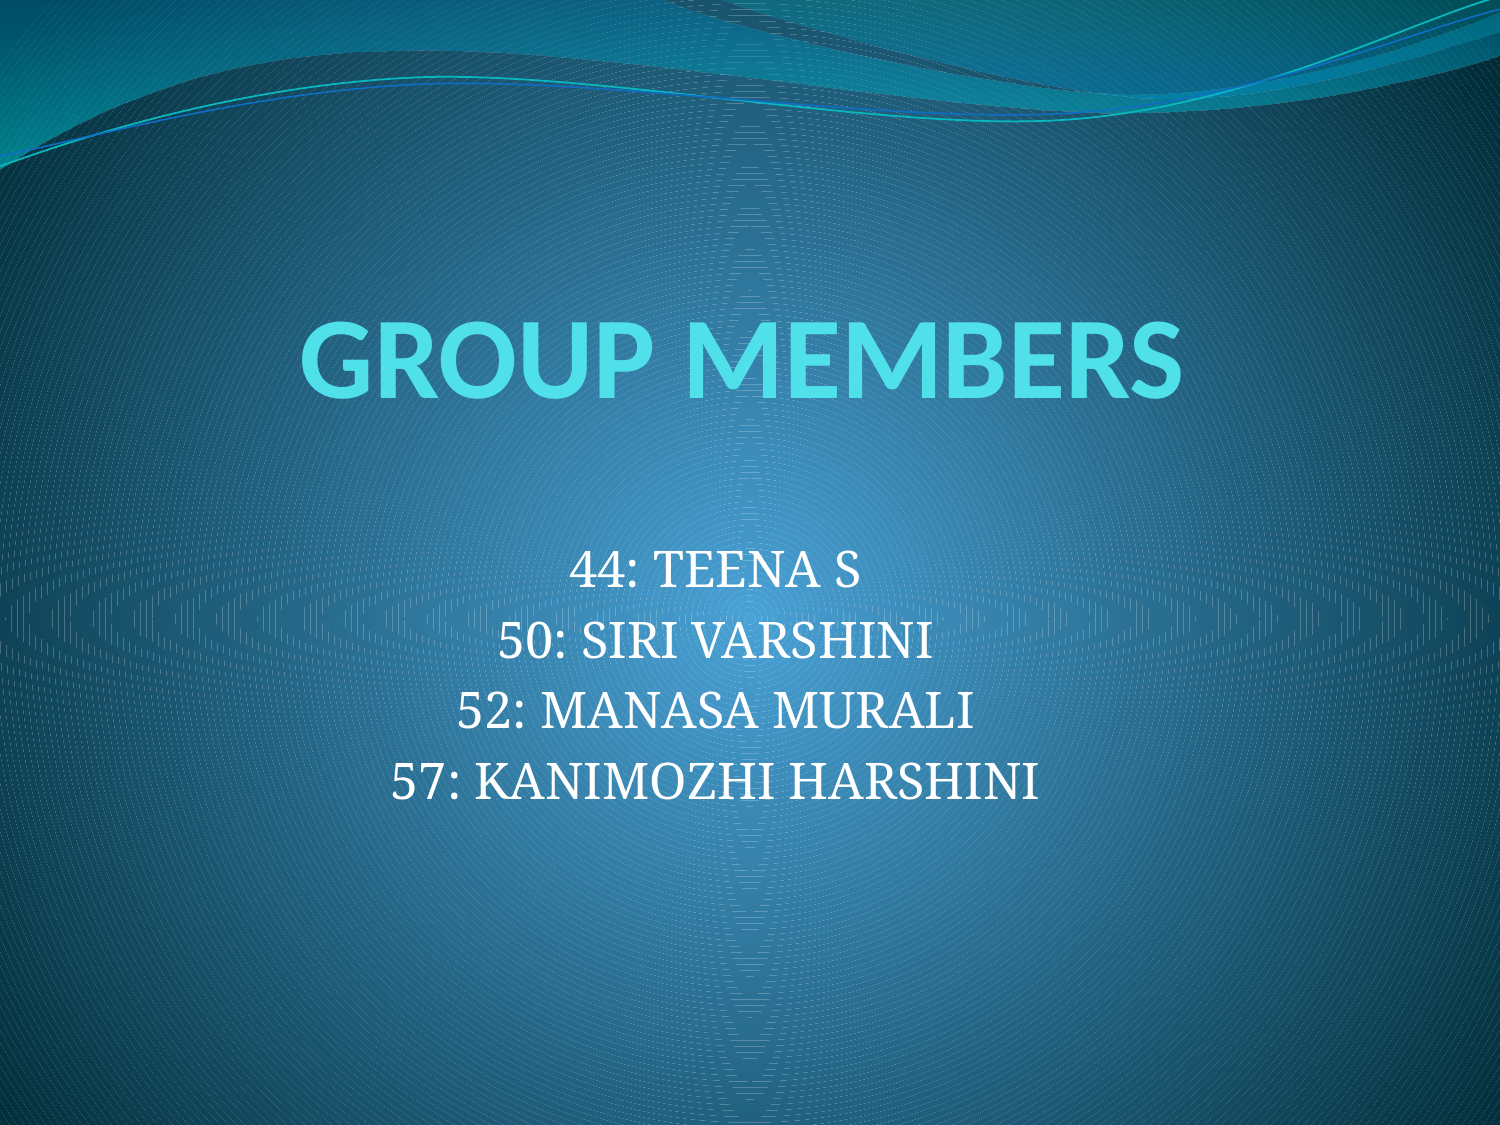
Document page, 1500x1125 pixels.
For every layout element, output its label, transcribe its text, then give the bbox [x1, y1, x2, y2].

title GROUP MEMBERS [82, 82, 1407, 422]
subtitle 44: TEENA S 50: SIRI VARSHINI 52: MANASA MURALI 57: KANIMOZHI HARSHINI [0, 529, 1500, 818]
